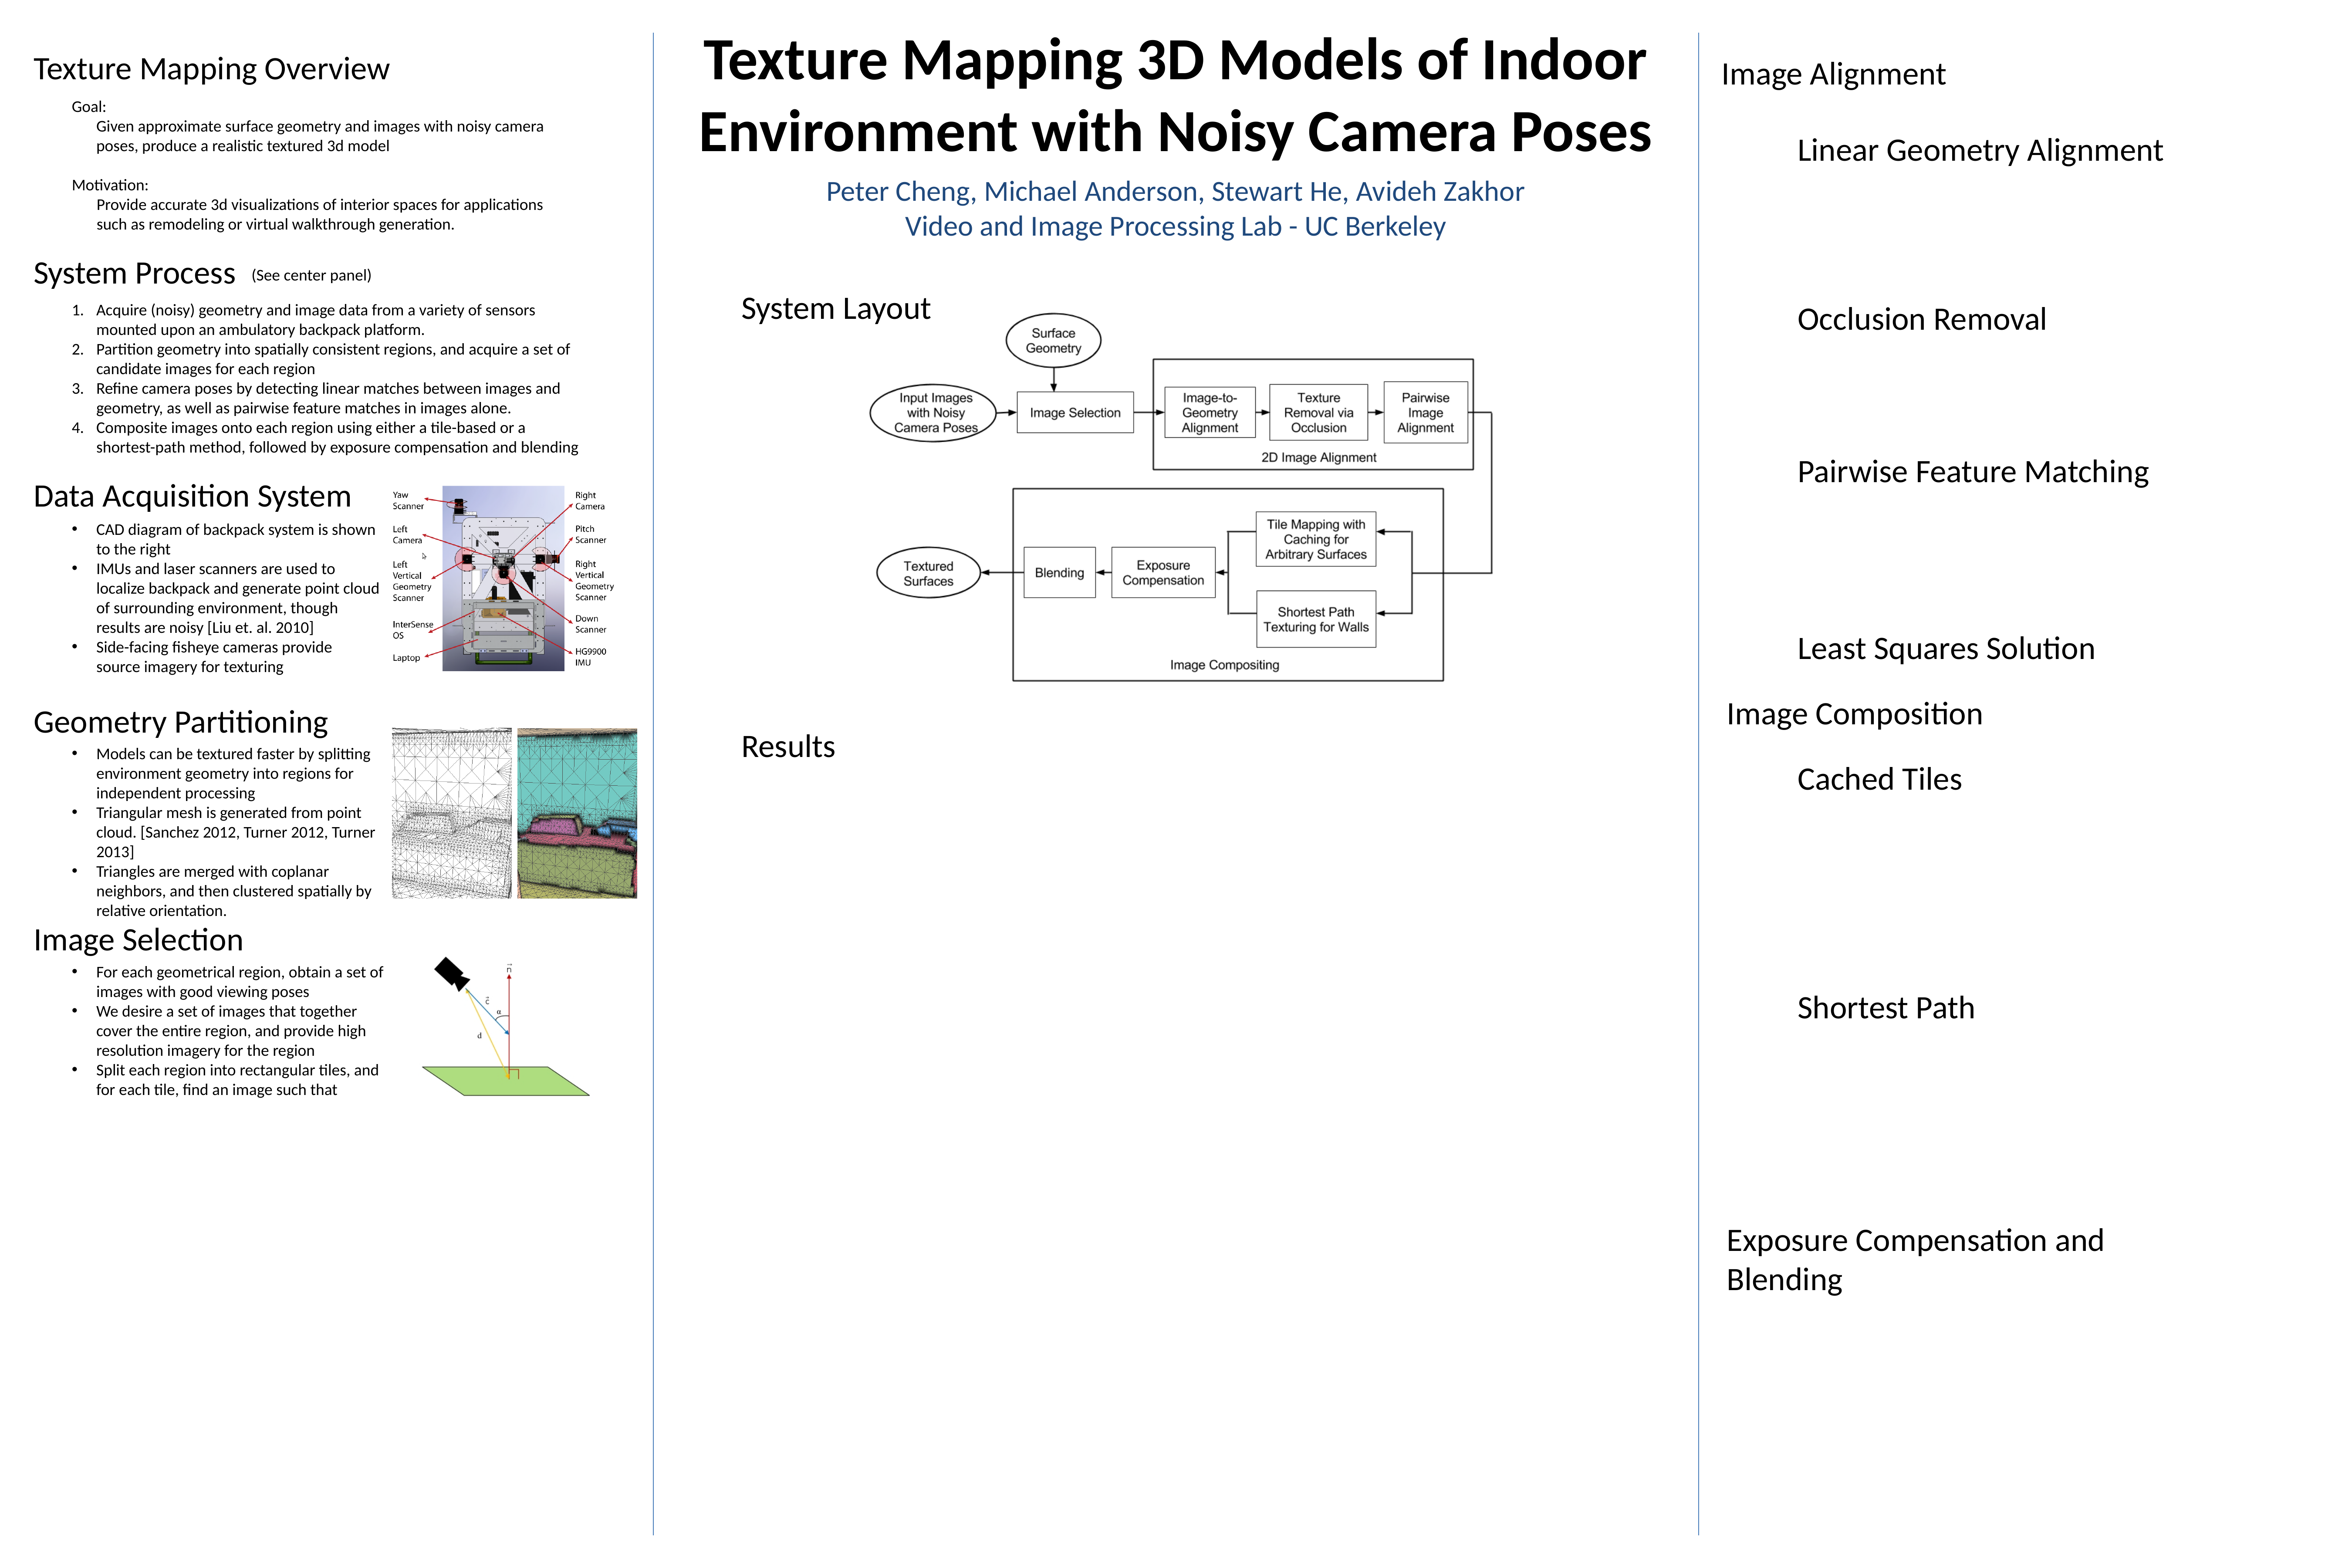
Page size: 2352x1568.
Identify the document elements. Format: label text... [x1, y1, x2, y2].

text_box System Layout [735, 283, 853, 329]
text_box Image Selection [27, 914, 436, 960]
text_box Pairwise Feature Matching [1791, 446, 2200, 492]
text_box (See center panel) [245, 261, 392, 287]
text_box Cached Tiles [1791, 754, 2200, 800]
text_box Occlusion Removal [1791, 294, 2200, 340]
picture [386, 479, 621, 680]
text_box System Process [27, 247, 436, 294]
text_box Linear Geometry Alignment [1791, 125, 2200, 171]
text_box Goal: Given approximate surface geometry and images with noisy camera poses, produce a realistic textured 3d model Motivation: Provide accurate 3d visualizations of interior spaces for applications such as remodeling or virtual walkthrough generation. [65, 92, 572, 237]
text_box Geometry Partitioning [27, 696, 436, 743]
text_box For each geometrical region, obtain a set of images with good viewing poses We desire a set of images that together cover the entire region, and provide high resolution imagery for the region Split each region into rectangular tiles, and for each tile, find an image such that [65, 958, 392, 1102]
text_box Texture Mapping Overview [27, 43, 436, 89]
text_box Data Acquisition System [27, 471, 436, 517]
picture [392, 728, 512, 899]
text_box Acquire (noisy) geometry and image data from a variety of sensors mounted upon an ambulatory backpack platform. Partition geometry into spatially consistent regions, and acquire a set of candidate images for each region Refine camera poses by detecting linear matches between images and geometry, as well as pairwise feature matches in images alone. Composite images onto each region using either a tile-based or a shortest-path method, followed by exposure compensation and blending [65, 296, 594, 459]
text_box Peter Cheng, Michael Anderson, Stewart He, Avideh Zakhor Video and Image Processing Lab - UC Berkeley [654, 169, 1698, 245]
text_box Exposure Compensation and Blending [1720, 1215, 2129, 1301]
text_box Shortest Path [1791, 983, 2200, 1029]
text_box Least Squares Solution [1791, 623, 2200, 669]
text_box Texture Mapping 3D Models of Indoor Environment with Noisy Camera Poses [653, 16, 1699, 167]
text_box Image Alignment [1715, 49, 2123, 95]
text_box Results [735, 721, 964, 767]
picture [418, 953, 594, 1100]
picture [853, 283, 1498, 697]
text_box Models can be textured faster by splitting environment geometry into regions for independent processing Triangular mesh is generated from point cloud. [Sanchez 2012, Turner 2012, Turner 2013] Triangles are merged with coplanar neighbors, and then clustered spatially by relative orientation. [65, 740, 392, 923]
text_box Image Composition [1720, 689, 2129, 735]
text_box CAD diagram of backpack system is shown to the right IMUs and laser scanners are used to localize backpack and generate point cloud of surrounding environment, though results are noisy [Liu et. al. 2010] Side-facing fisheye cameras provide source imagery for texturing [65, 515, 384, 679]
picture [517, 728, 637, 899]
